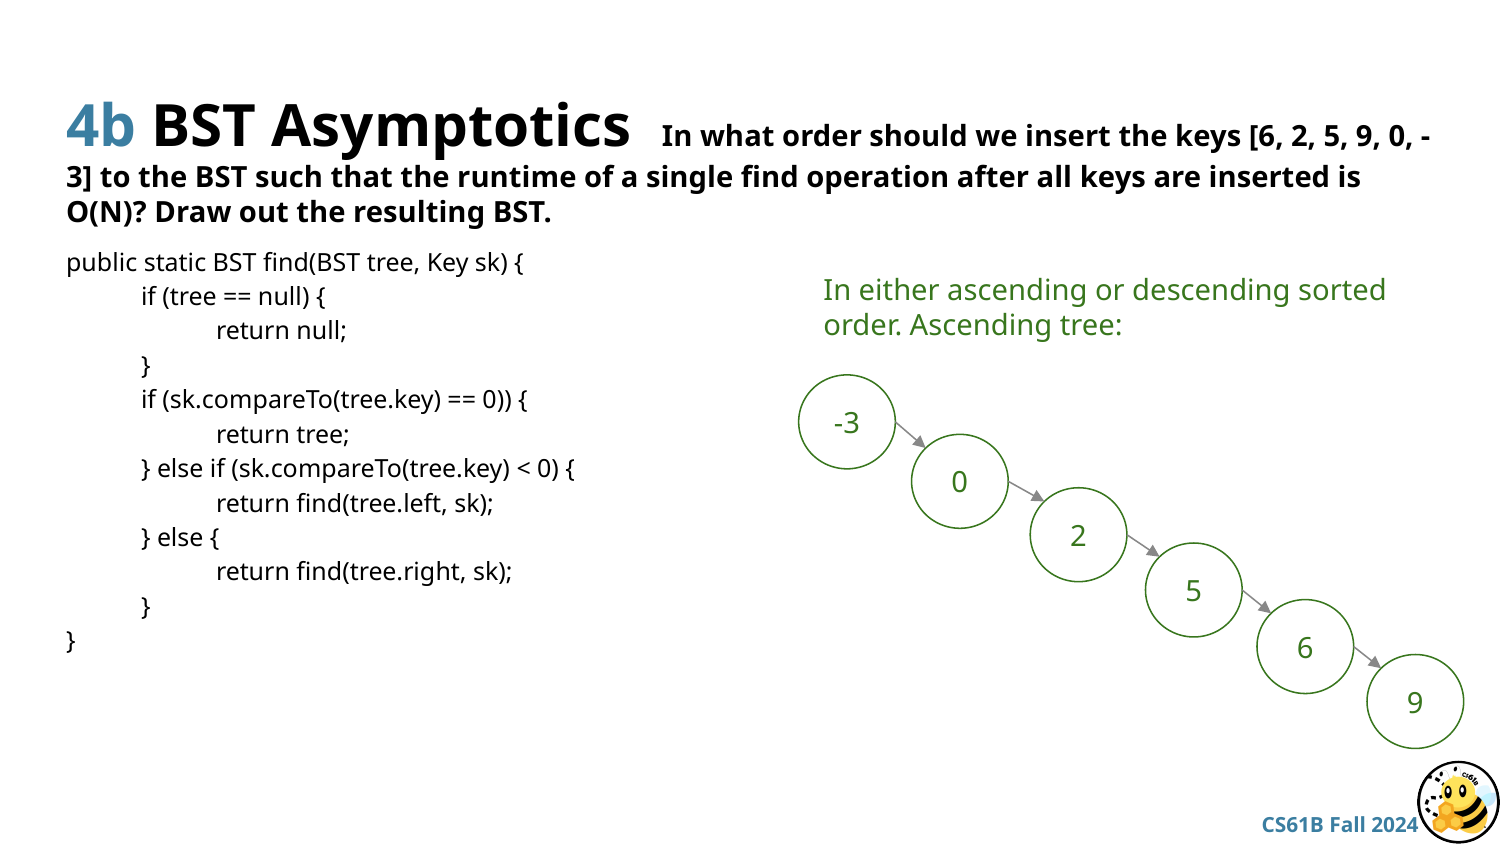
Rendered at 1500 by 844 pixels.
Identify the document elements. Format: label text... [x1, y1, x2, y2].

text_box -3 [798, 374, 896, 469]
text_box 9 [1367, 654, 1464, 749]
text_box 0 [911, 434, 1009, 529]
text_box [895, 421, 926, 449]
list public static BST find(BST tree, Key sk) { if (tree == null) { return null; } if (sk.compareTo(tree.key) == 0)) { return tree; } else if (sk.compareTo(tree.key) < 0) { return find(tree.left, sk); } else { return find(tree.right, sk); } } [51, 226, 783, 787]
text_box 2 [1030, 487, 1127, 582]
text_box 6 [1256, 599, 1354, 694]
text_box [1353, 646, 1382, 669]
picture [1417, 760, 1500, 844]
text_box 5 [1145, 543, 1243, 637]
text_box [1241, 589, 1272, 614]
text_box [1007, 481, 1045, 502]
title 4b BST Asymptotics In what order should we insert the keys [6, 2, 5, 9, 0, -3] to the BST such that the runtime of a single find operation after all keys are inserted is O(N)? Draw out the resulting BST. [51, 72, 1449, 167]
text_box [1126, 534, 1160, 557]
text_box In either ascending or descending sorted order. Ascending tree: [808, 256, 1433, 357]
